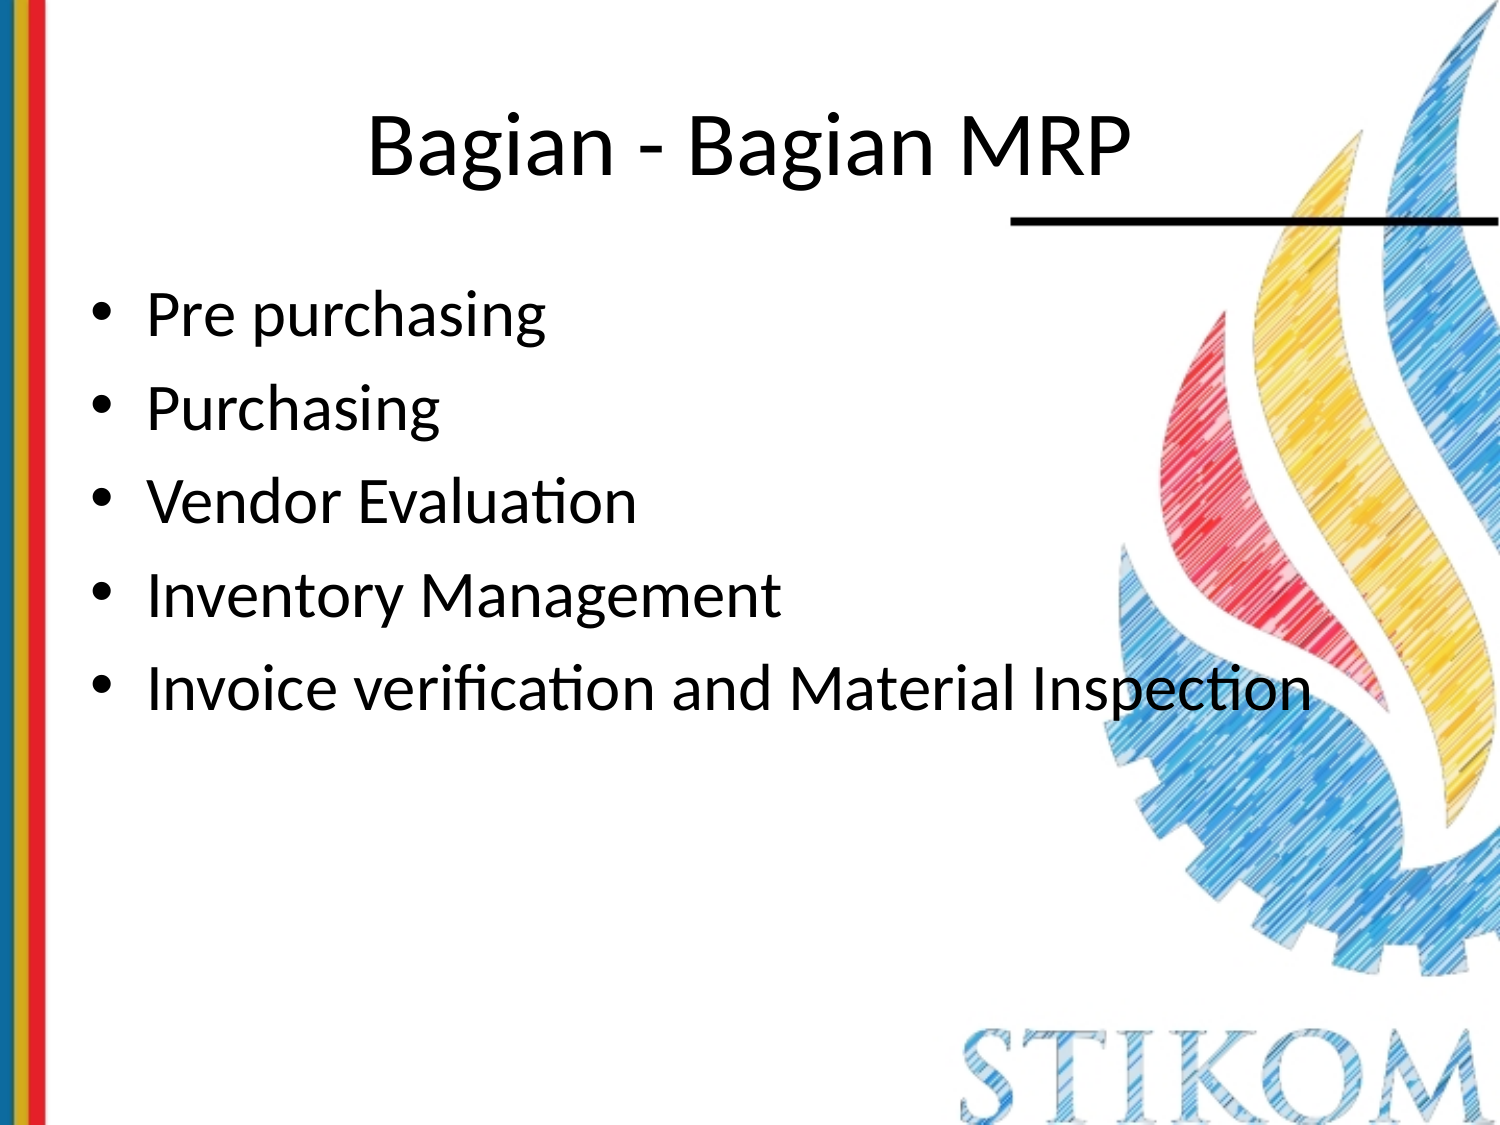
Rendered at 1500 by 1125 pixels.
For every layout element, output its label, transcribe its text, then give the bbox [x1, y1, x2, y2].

title Bagian - Bagian MRP [75, 45, 1425, 233]
picture [0, 0, 1500, 1125]
list Pre purchasing Purchasing Vendor Evaluation Inventory Management Invoice verification and Material Inspection [75, 262, 1425, 1005]
